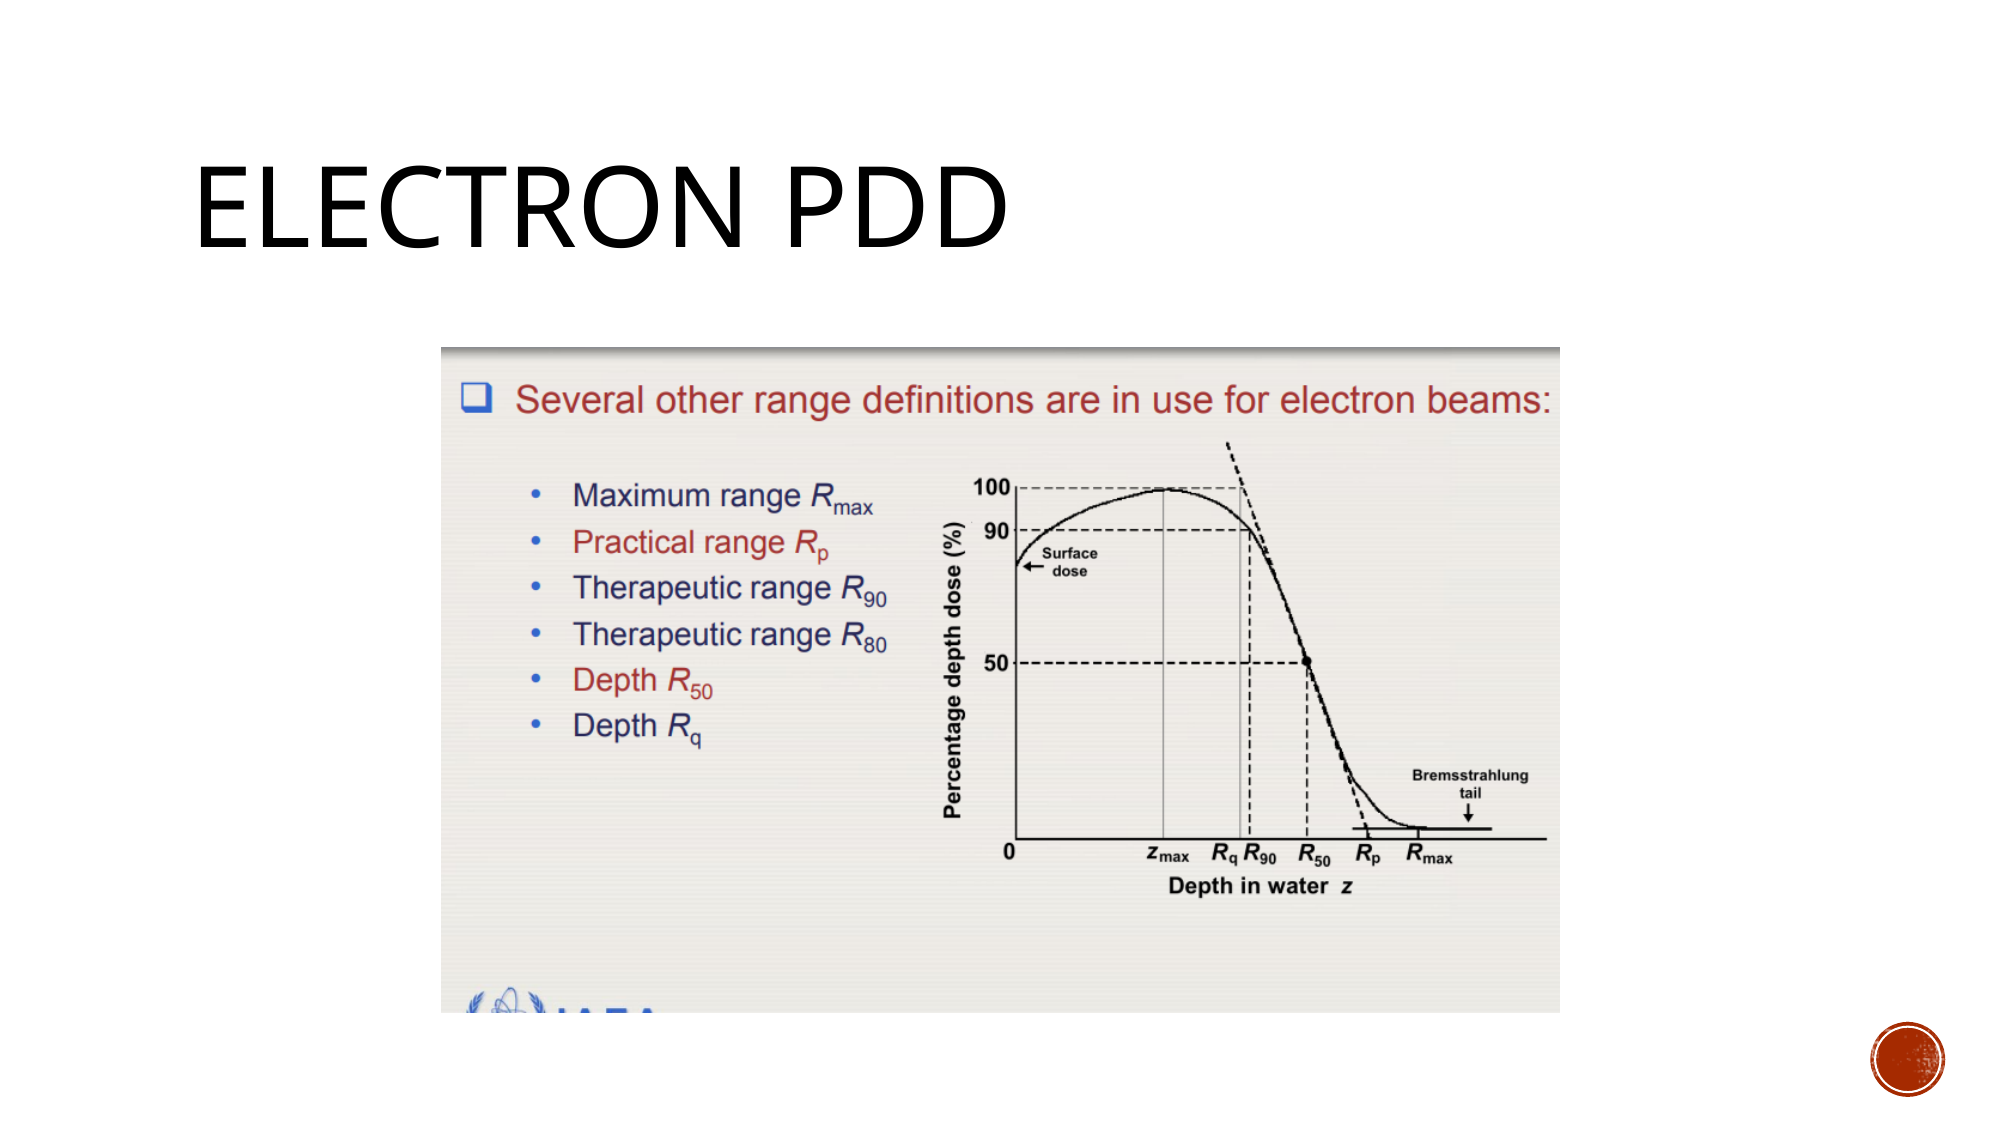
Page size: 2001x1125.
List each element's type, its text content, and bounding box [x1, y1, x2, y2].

title Electron PDD [175, 79, 1826, 344]
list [445, 351, 1556, 1009]
